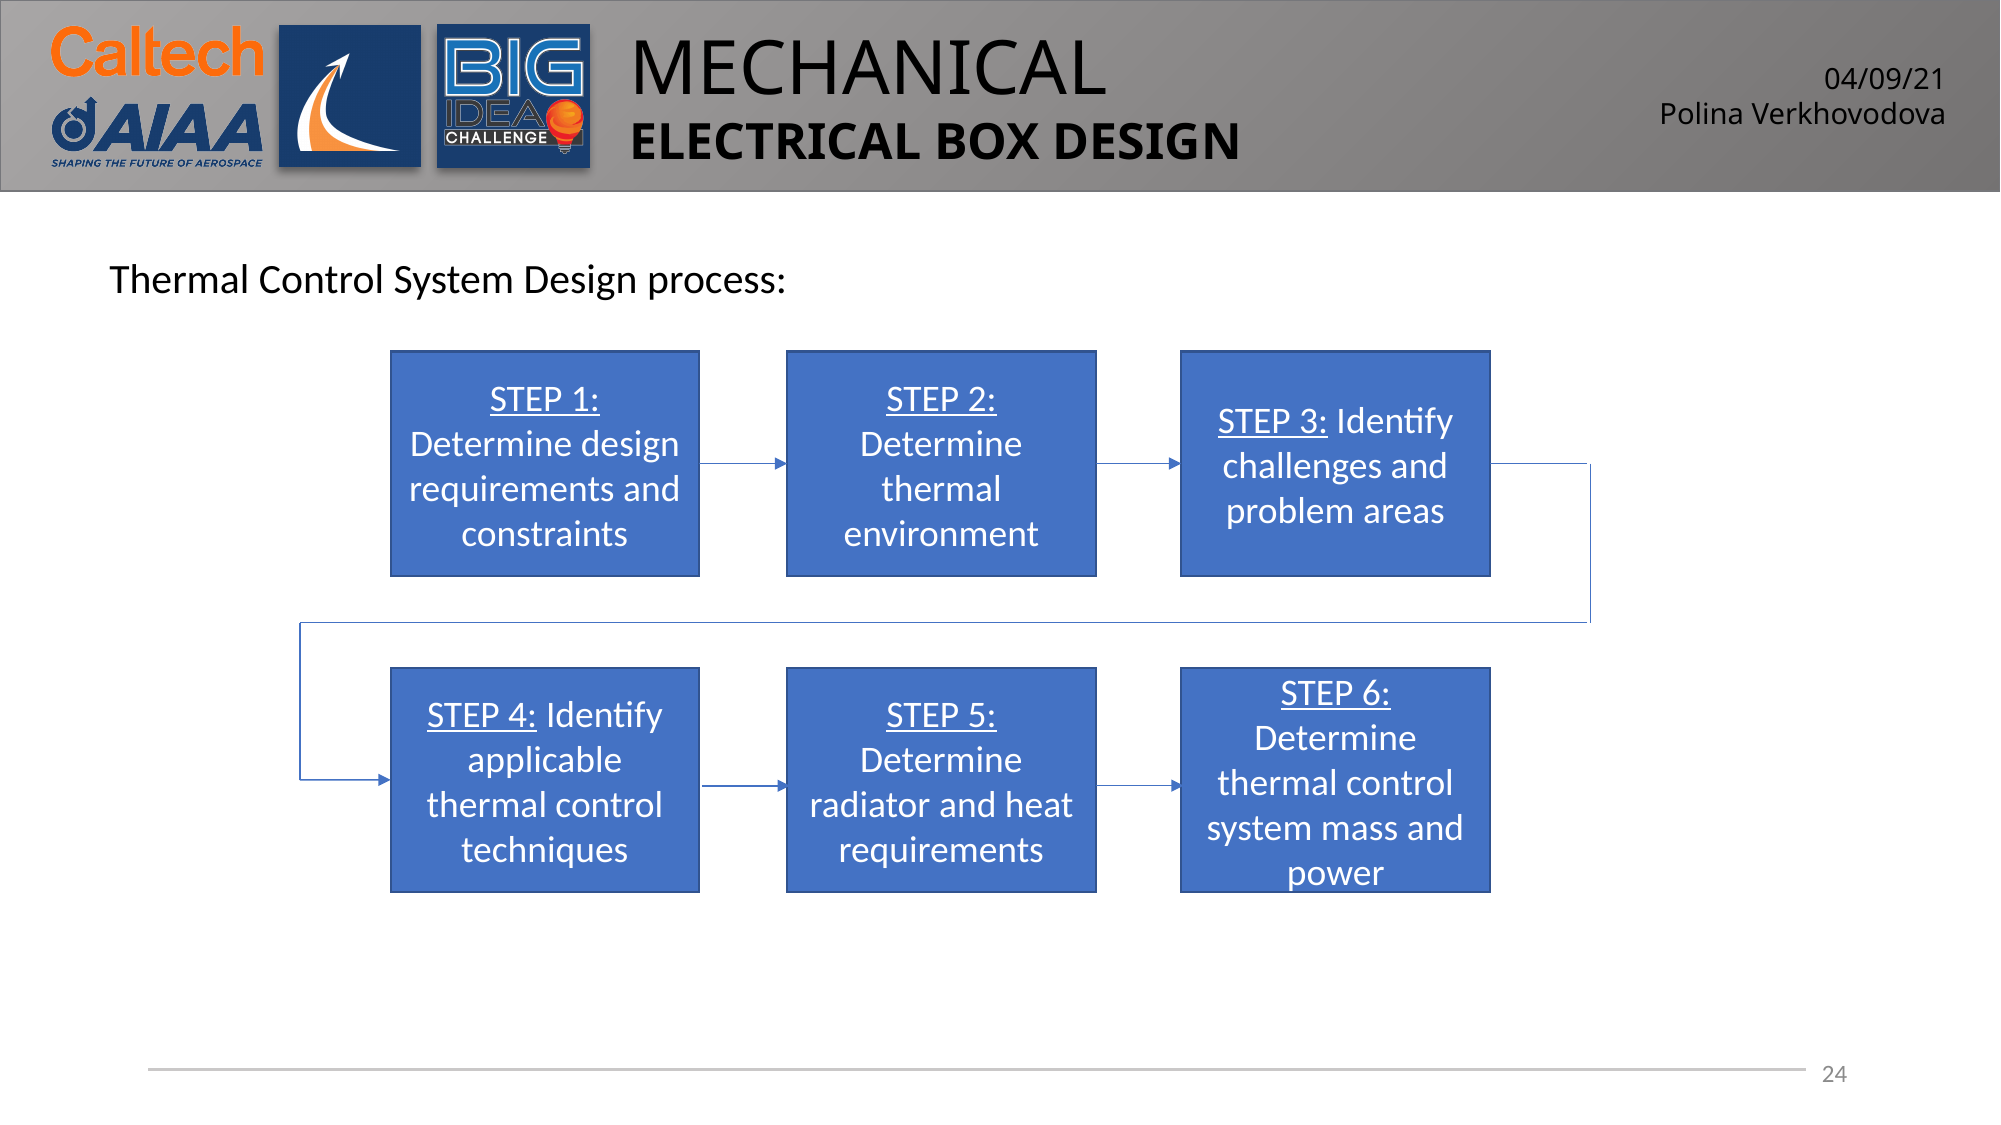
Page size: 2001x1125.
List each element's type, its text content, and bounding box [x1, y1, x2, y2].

text_box [0, 0, 2000, 192]
text_box STEP 5: Determine radiator and heat requirements [787, 667, 1096, 892]
slide_number 24 [1412, 1042, 1863, 1103]
text_box Thermal Control System Design process: [94, 243, 1861, 359]
text_box STEP 1: Determine design requirements and constraints [390, 351, 700, 576]
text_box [51, 25, 590, 167]
text_box 04/09/21 Polina Verkhovodova [1233, 52, 1962, 138]
text_box STEP 3: Identify challenges and problem areas [1181, 351, 1490, 576]
text_box STEP 2: Determine thermal environment [787, 351, 1096, 576]
text_box STEP 6: Determine thermal control system mass and power [1181, 667, 1490, 892]
text_box STEP 4: Identify applicable thermal control techniques [390, 667, 700, 892]
text_box MECHANICAL ELECTRICAL BOX DESIGN [614, 12, 1370, 178]
